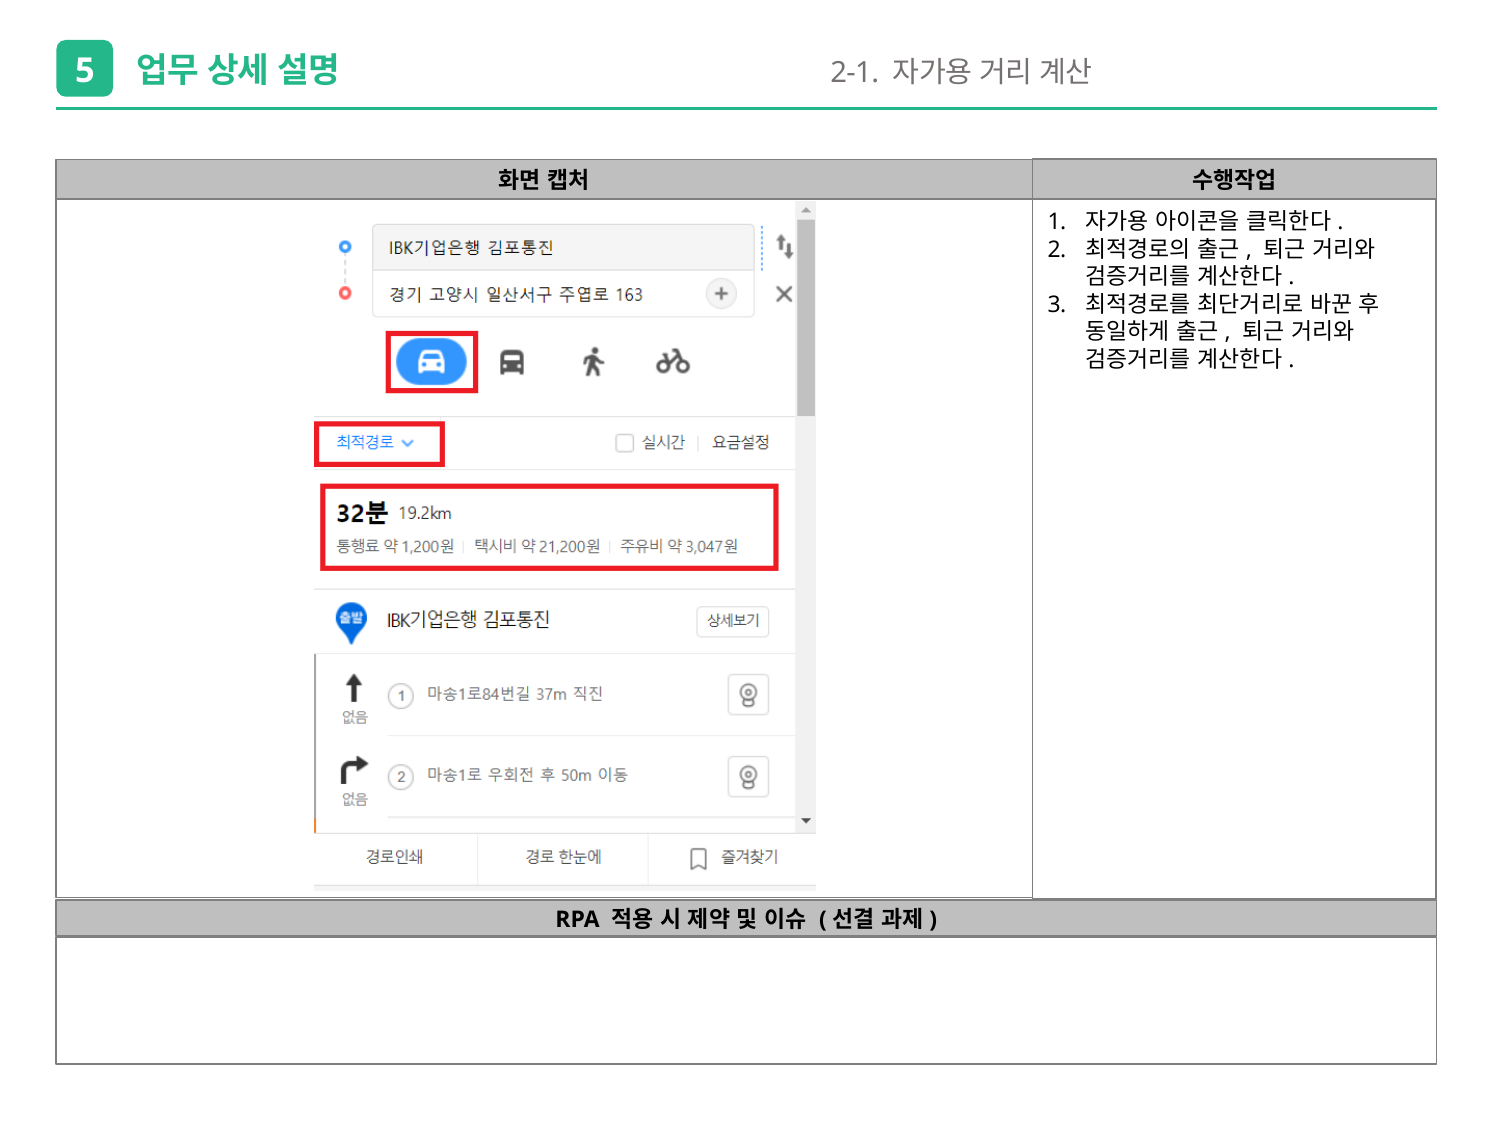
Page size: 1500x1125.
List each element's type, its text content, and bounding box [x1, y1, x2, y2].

text_box 업무 상세 설명 [122, 40, 816, 97]
picture [314, 201, 816, 891]
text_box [56, 159, 1437, 1065]
text_box 2-1. 자가용 거리 계산 [816, 46, 1437, 96]
text_box 5 [55, 38, 115, 98]
